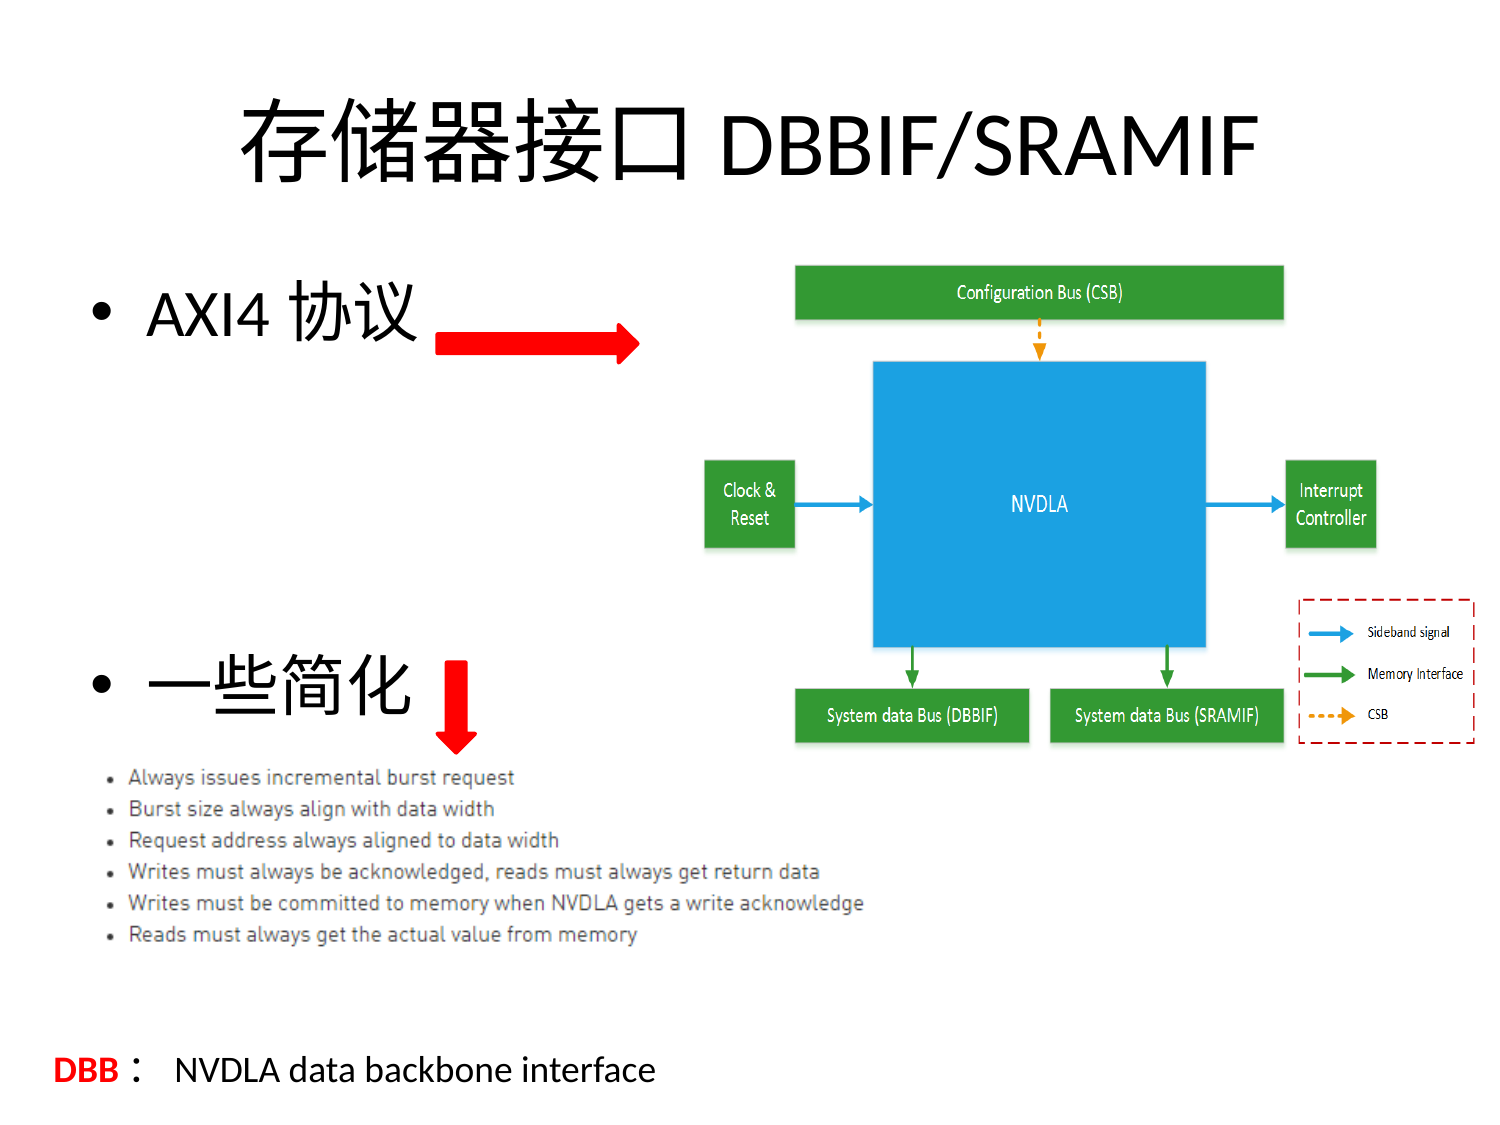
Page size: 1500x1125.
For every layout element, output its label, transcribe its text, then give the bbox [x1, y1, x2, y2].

title 存储器接口DBBIF/SRAMIF [75, 45, 1425, 233]
text_box [435, 660, 477, 750]
list AXI4协议 一些简化 [75, 262, 1425, 1005]
text_box DBB：NVDLA data backbone interface [38, 1037, 672, 1098]
picture [87, 262, 1476, 956]
text_box [435, 323, 640, 365]
